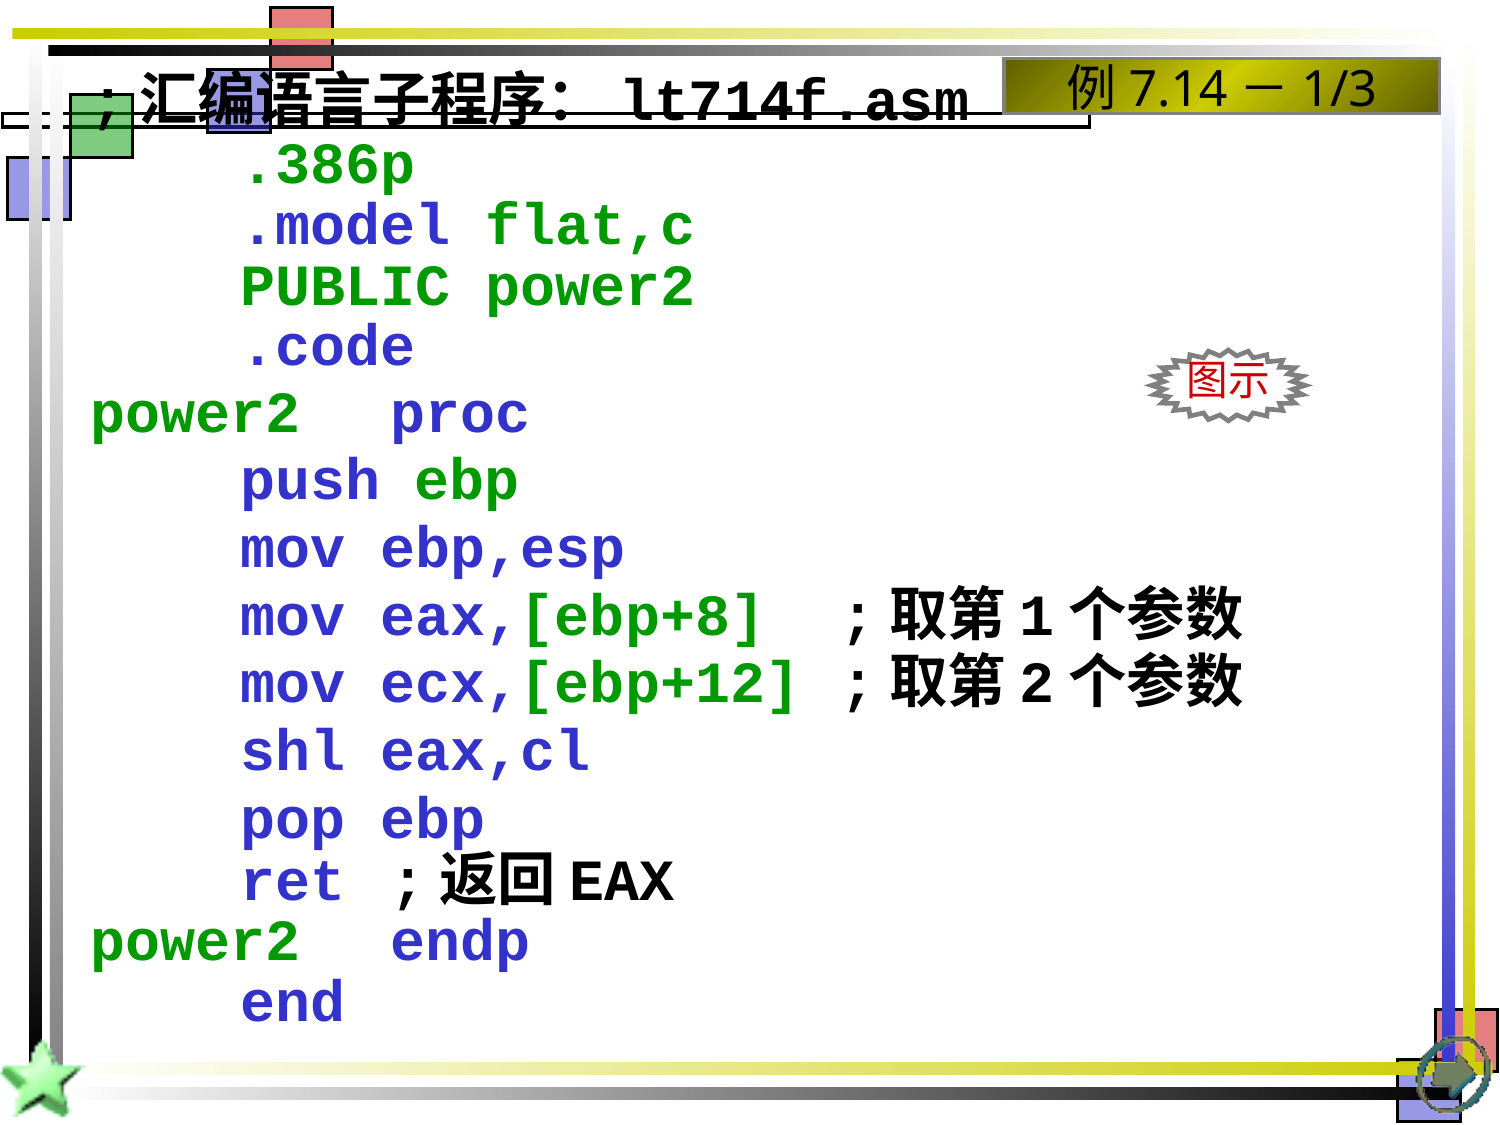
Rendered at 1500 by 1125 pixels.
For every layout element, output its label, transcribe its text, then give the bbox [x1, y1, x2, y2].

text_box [85, 1062, 1406, 1100]
picture [1406, 1031, 1500, 1125]
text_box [12, 28, 1448, 56]
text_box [29, 56, 63, 1037]
list ;汇编语言子程序：lt714f.asm .386p .model flat,c PUBLIC power2 .code power2 proc push ebp mov ebp,esp mov eax,[ebp+8] ;取第1个参数 mov ecx,[ebp+12] ;取第2个参数 shl eax,cl pop ebp ret ;返回EAX power2 endp end [74, 62, 1426, 1062]
text_box 图示 [1151, 350, 1306, 421]
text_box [1442, 36, 1475, 1031]
title 例7.14－1/3 [1003, 58, 1440, 114]
picture [0, 1037, 85, 1125]
